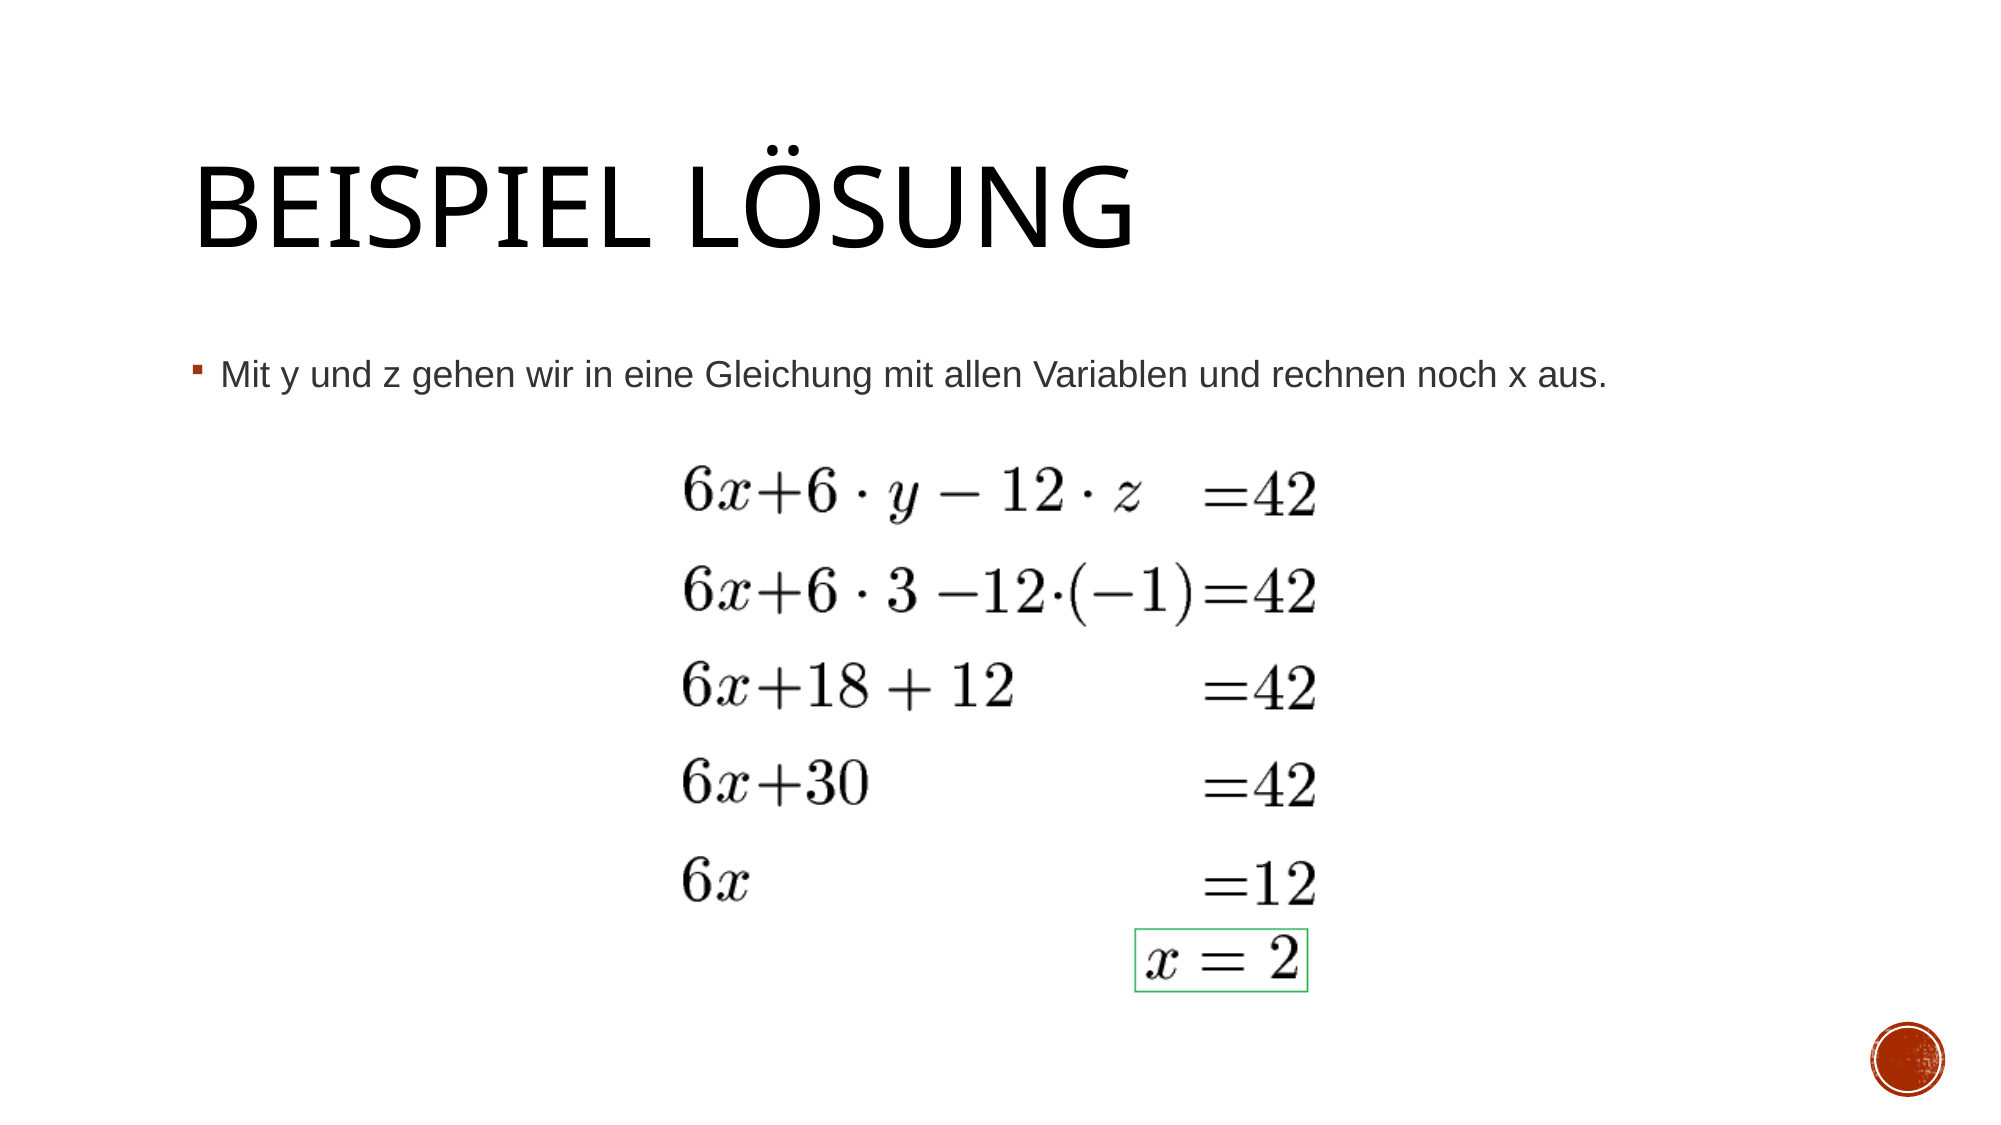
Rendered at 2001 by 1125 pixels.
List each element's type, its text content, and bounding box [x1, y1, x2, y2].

list Mit y und z gehen wir in eine Gleichung mit allen Variablen und rechnen noch x aus. [175, 348, 1826, 1013]
title Beispiel Lösung [175, 79, 1826, 344]
picture [682, 461, 1318, 1013]
